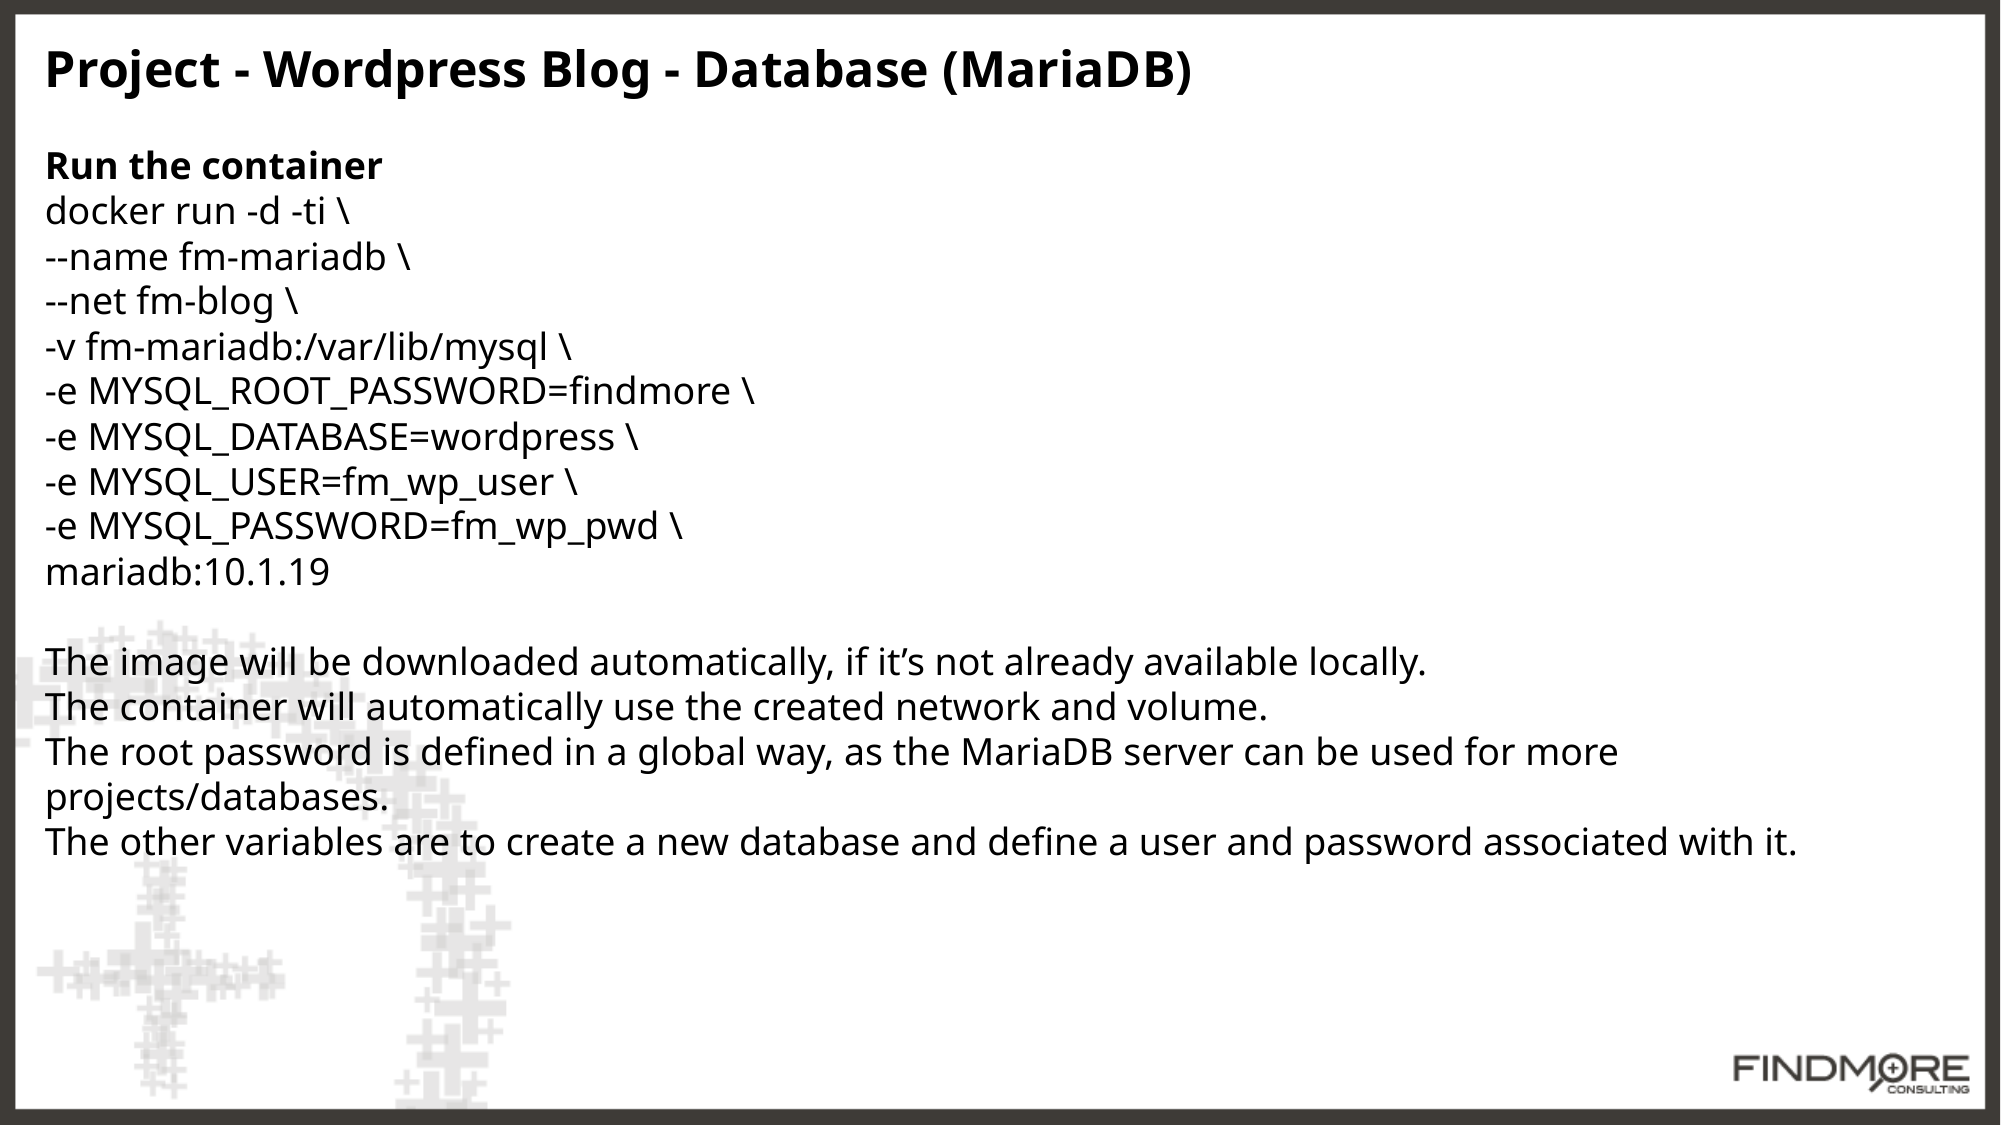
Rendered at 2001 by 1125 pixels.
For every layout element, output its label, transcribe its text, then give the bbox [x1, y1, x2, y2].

text_box Project - Wordpress Blog - Database (MariaDB) Run the container docker run -d -ti \ --name fm-mariadb \ --net fm-blog \ -v fm-mariadb:/var/lib/mysql \ -e MYSQL_ROOT_PASSWORD=findmore \ -e MYSQL_DATABASE=wordpress \ -e MYSQL_USER=fm_wp_user \ -e MYSQL_PASSWORD=fm_wp_pwd \ mariadb:10.1.19 The image will be downloaded automatically, if it’s not already available locally. The container will automatically use the created network and volume. The root password is defined in a global way, as the MariaDB server can be used for more projects/databases. The other variables are to create a new database and define a user and password associated with it. [29, 30, 1950, 1031]
picture [0, 0, 2001, 1125]
